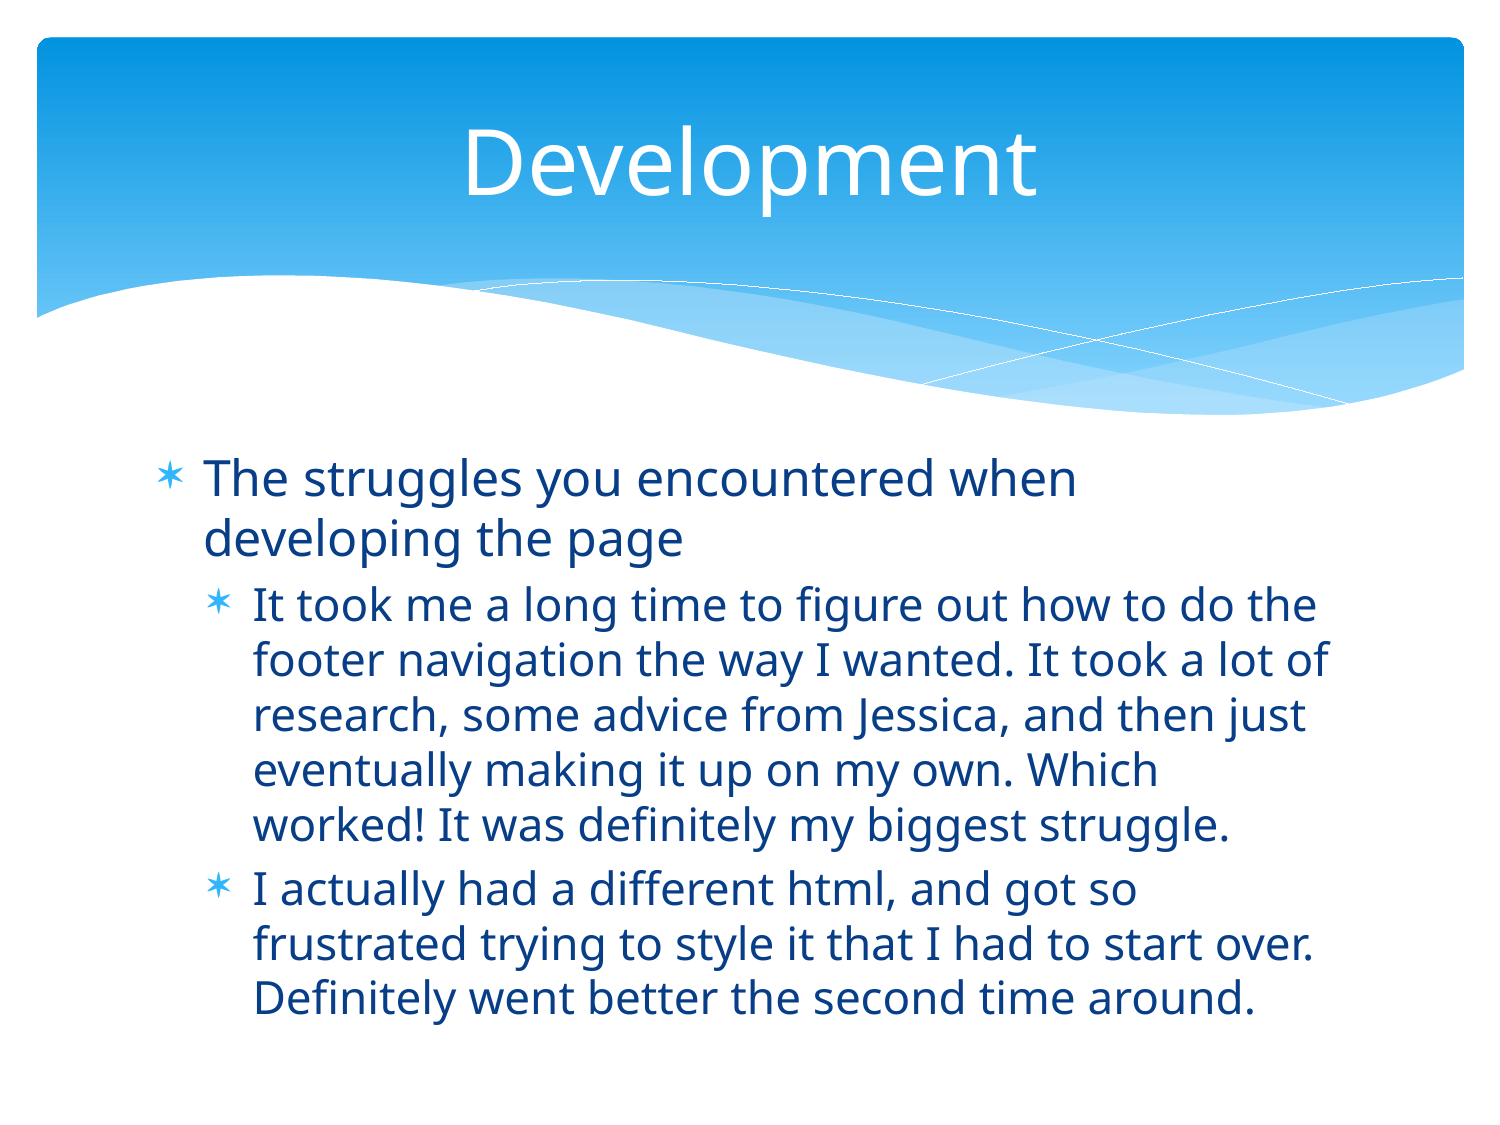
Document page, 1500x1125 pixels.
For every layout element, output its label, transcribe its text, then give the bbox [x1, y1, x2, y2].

list The struggles you encountered when developing the page It took me a long time to figure out how to do the footer navigation the way I wanted. It took a lot of research, some advice from Jessica, and then just eventually making it up on my own. Which worked! It was definitely my biggest struggle. I actually had a different html, and got so frustrated trying to style it that I had to start over. Definitely went better the second time around. [143, 438, 1359, 1074]
title Development [75, 55, 1425, 261]
